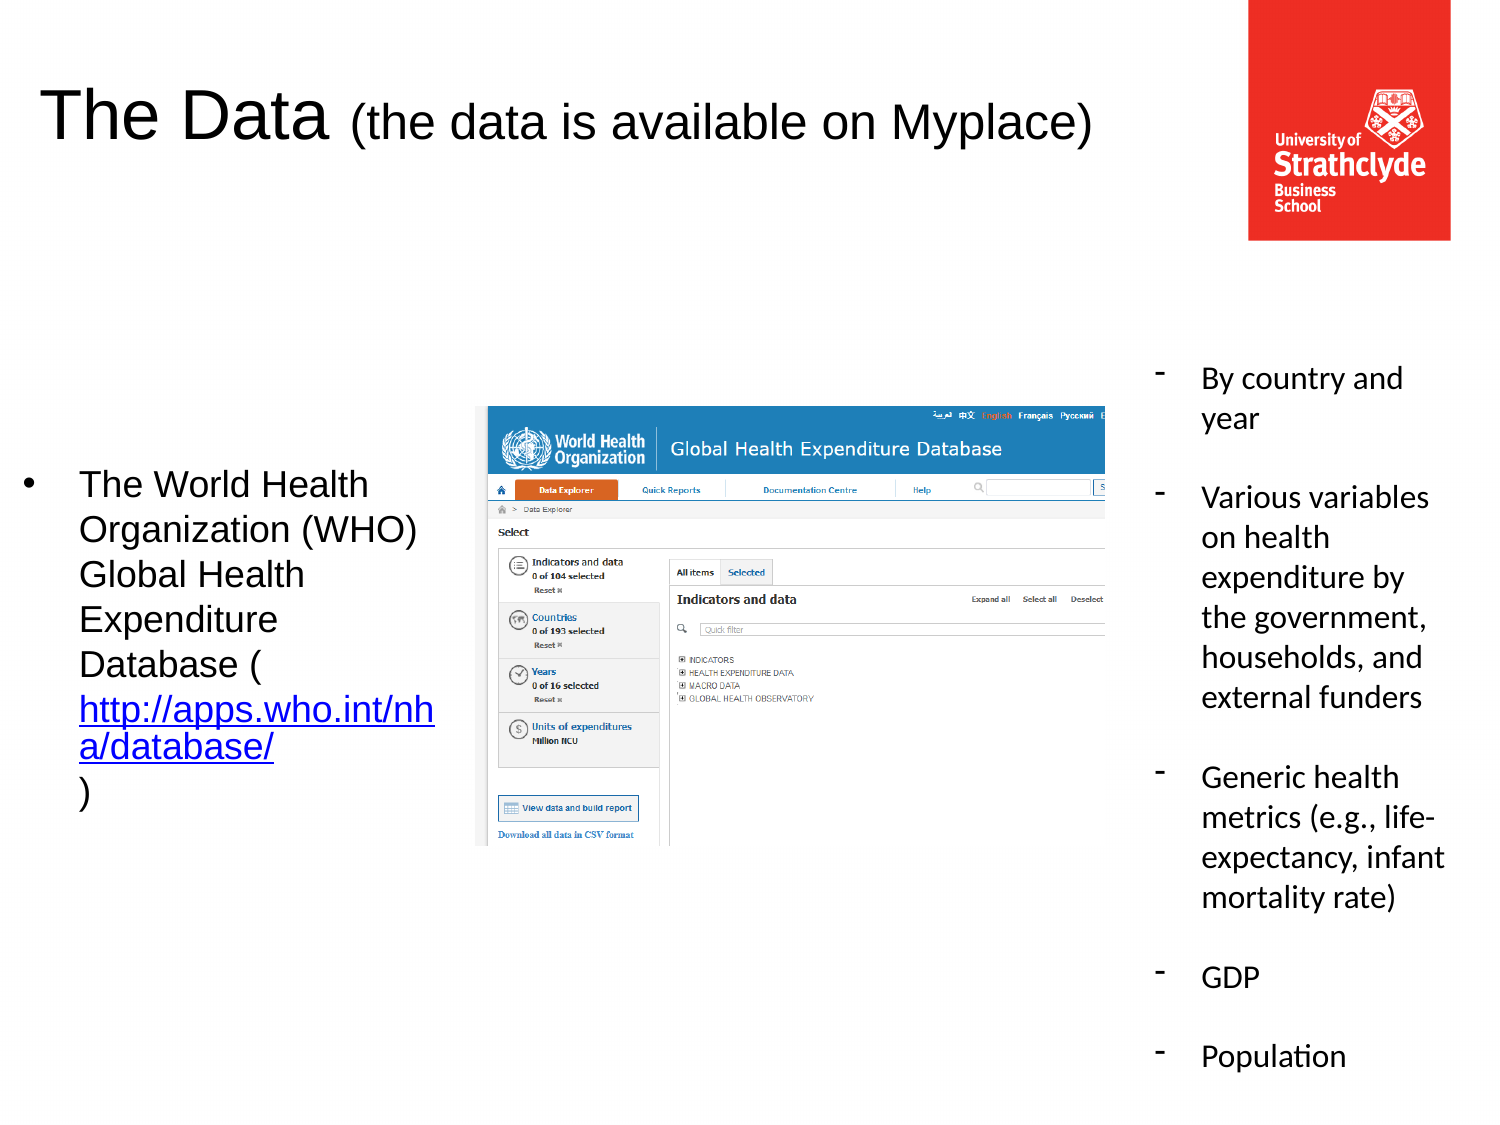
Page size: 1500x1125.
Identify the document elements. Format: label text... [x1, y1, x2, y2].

text_box The Data (the data is available on Myplace) [24, 60, 1140, 179]
picture [0, 0, 1500, 1125]
list The World Health Organization (WHO) Global Health Expenditure Database (http://apps.who.int/nha/database/) [7, 452, 459, 801]
text_box By country and year Various variables on health expenditure by the government, households, and external funders Generic health metrics (e.g., life-expectancy, infant mortality rate) GDP Population [1139, 348, 1466, 1082]
